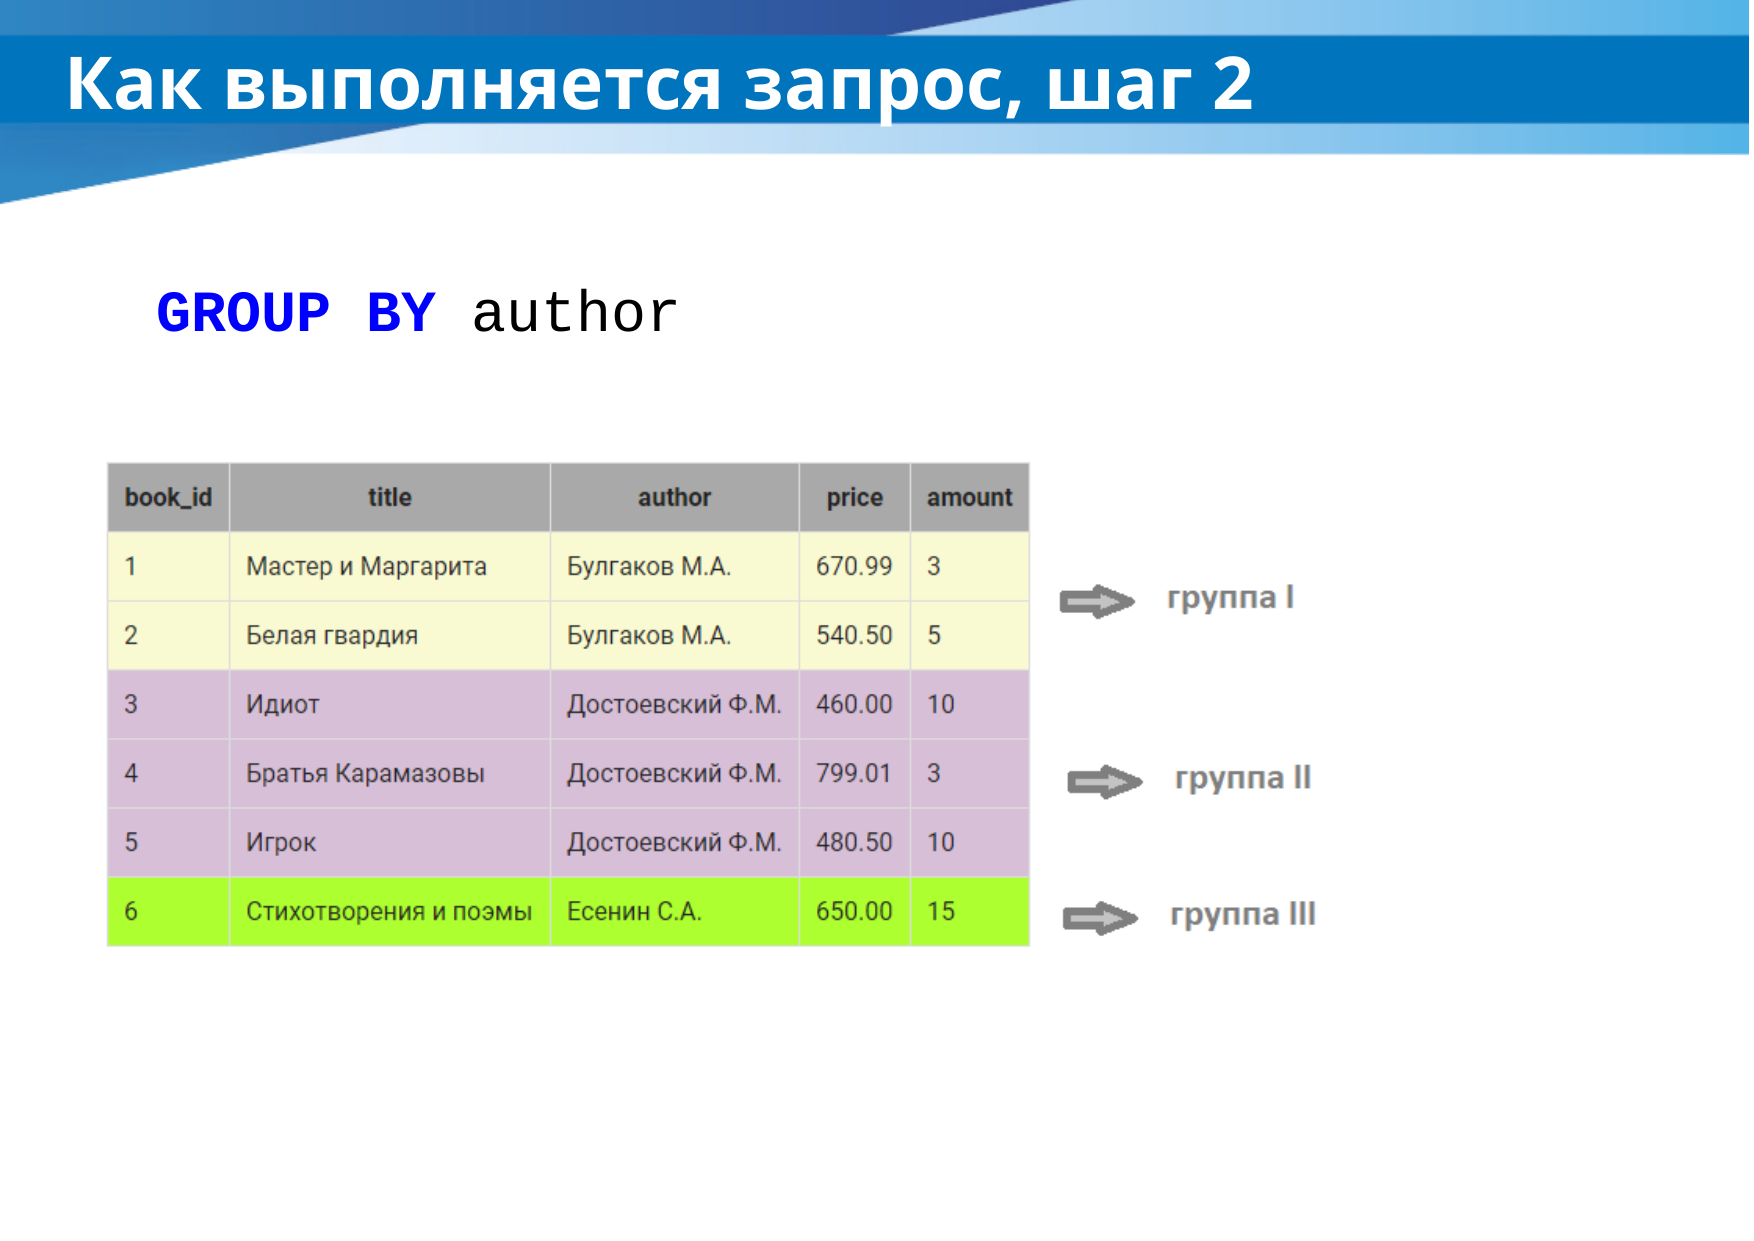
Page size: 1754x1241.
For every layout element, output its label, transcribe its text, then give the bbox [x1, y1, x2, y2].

picture [0, 0, 1750, 227]
text_box GROUP BY author [141, 265, 1705, 351]
picture [82, 442, 1356, 958]
